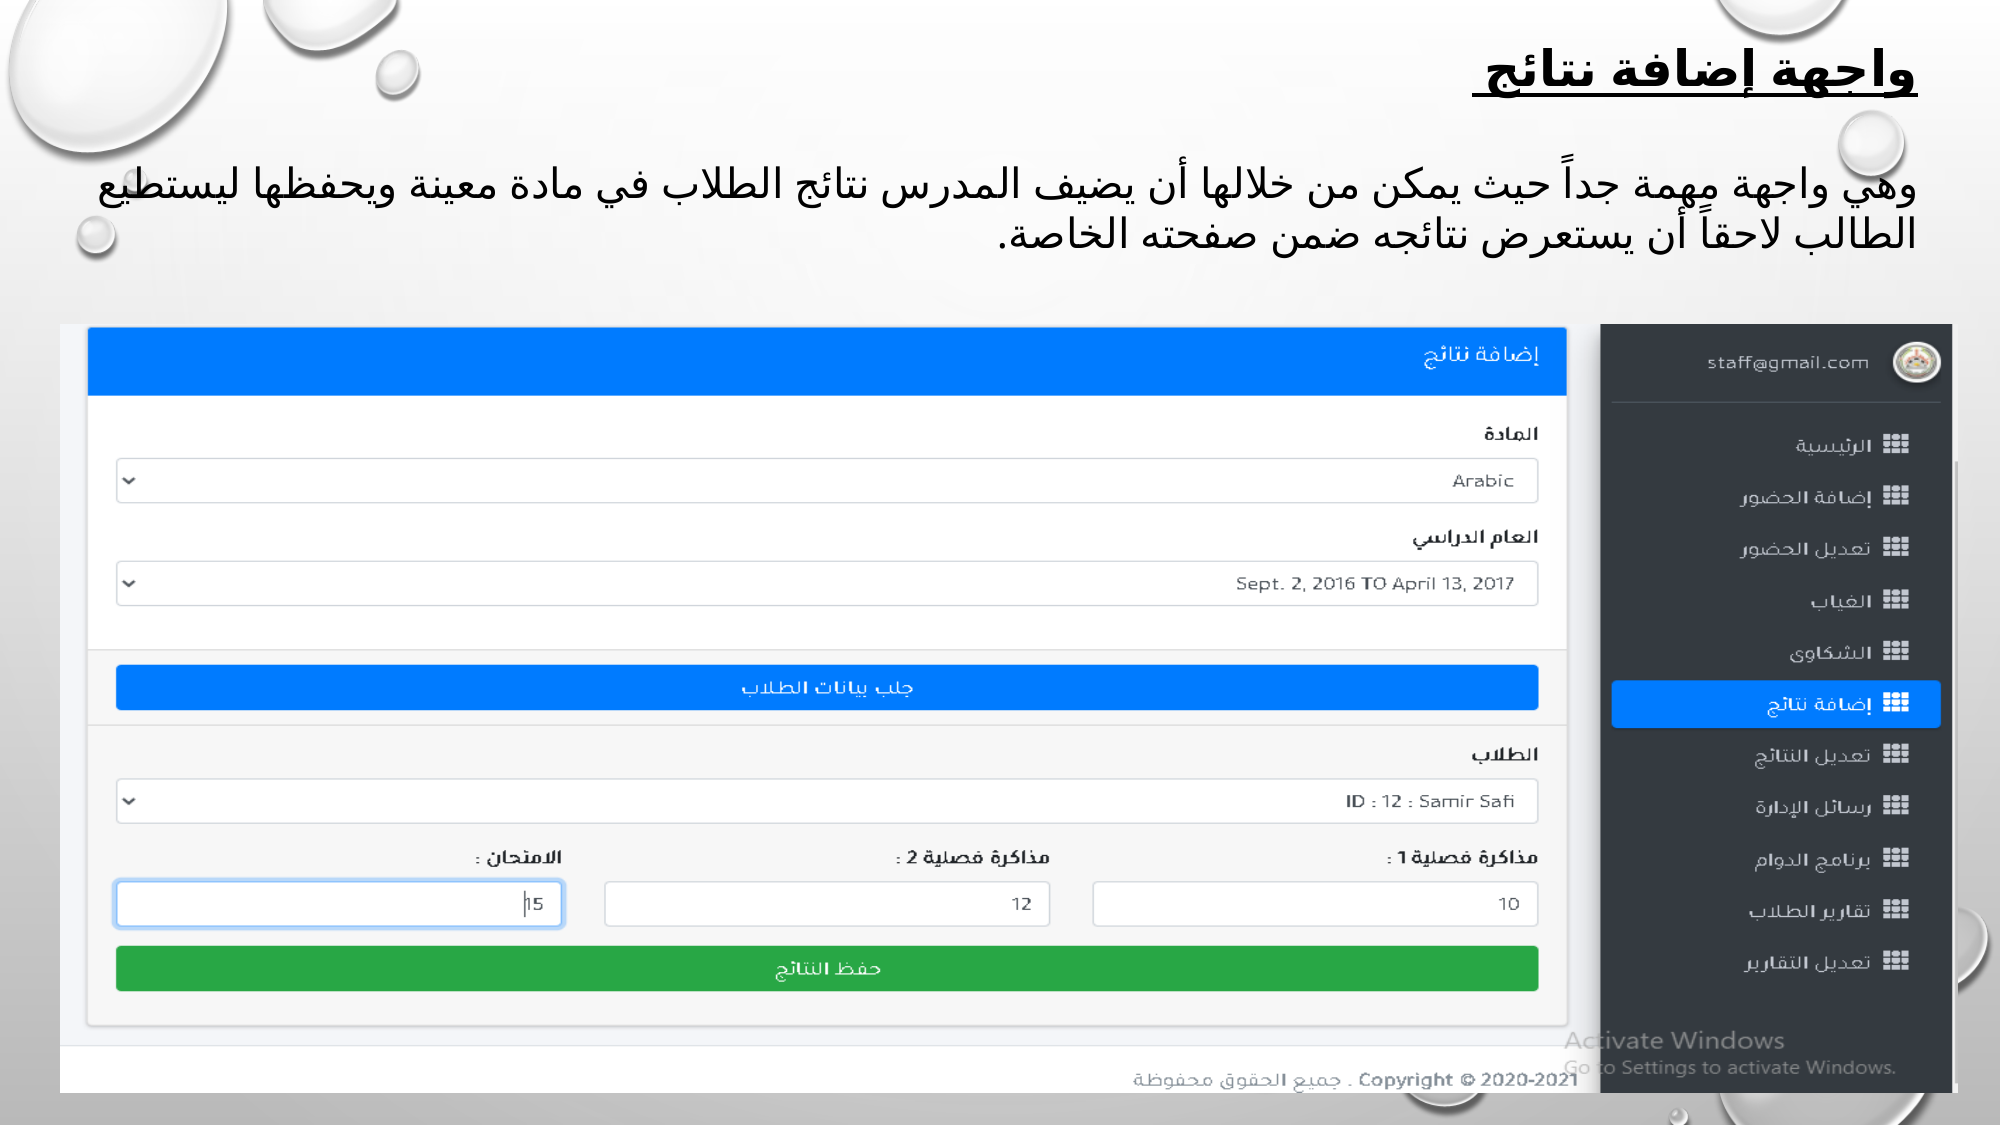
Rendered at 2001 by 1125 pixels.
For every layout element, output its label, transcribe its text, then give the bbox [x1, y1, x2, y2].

picture [0, 0, 2000, 1125]
text_box واجهة إضافة نتائج وهي واجهة مهمة جداً حيث يمكن من خلالها أن يضيف المدرس نتائج الطلاب في مادة معينة ويحفظها ليستطيع الطالب لاحقاً أن يستعرض نتائجه ضمن صفحته الخاصة. [60, 29, 1934, 264]
